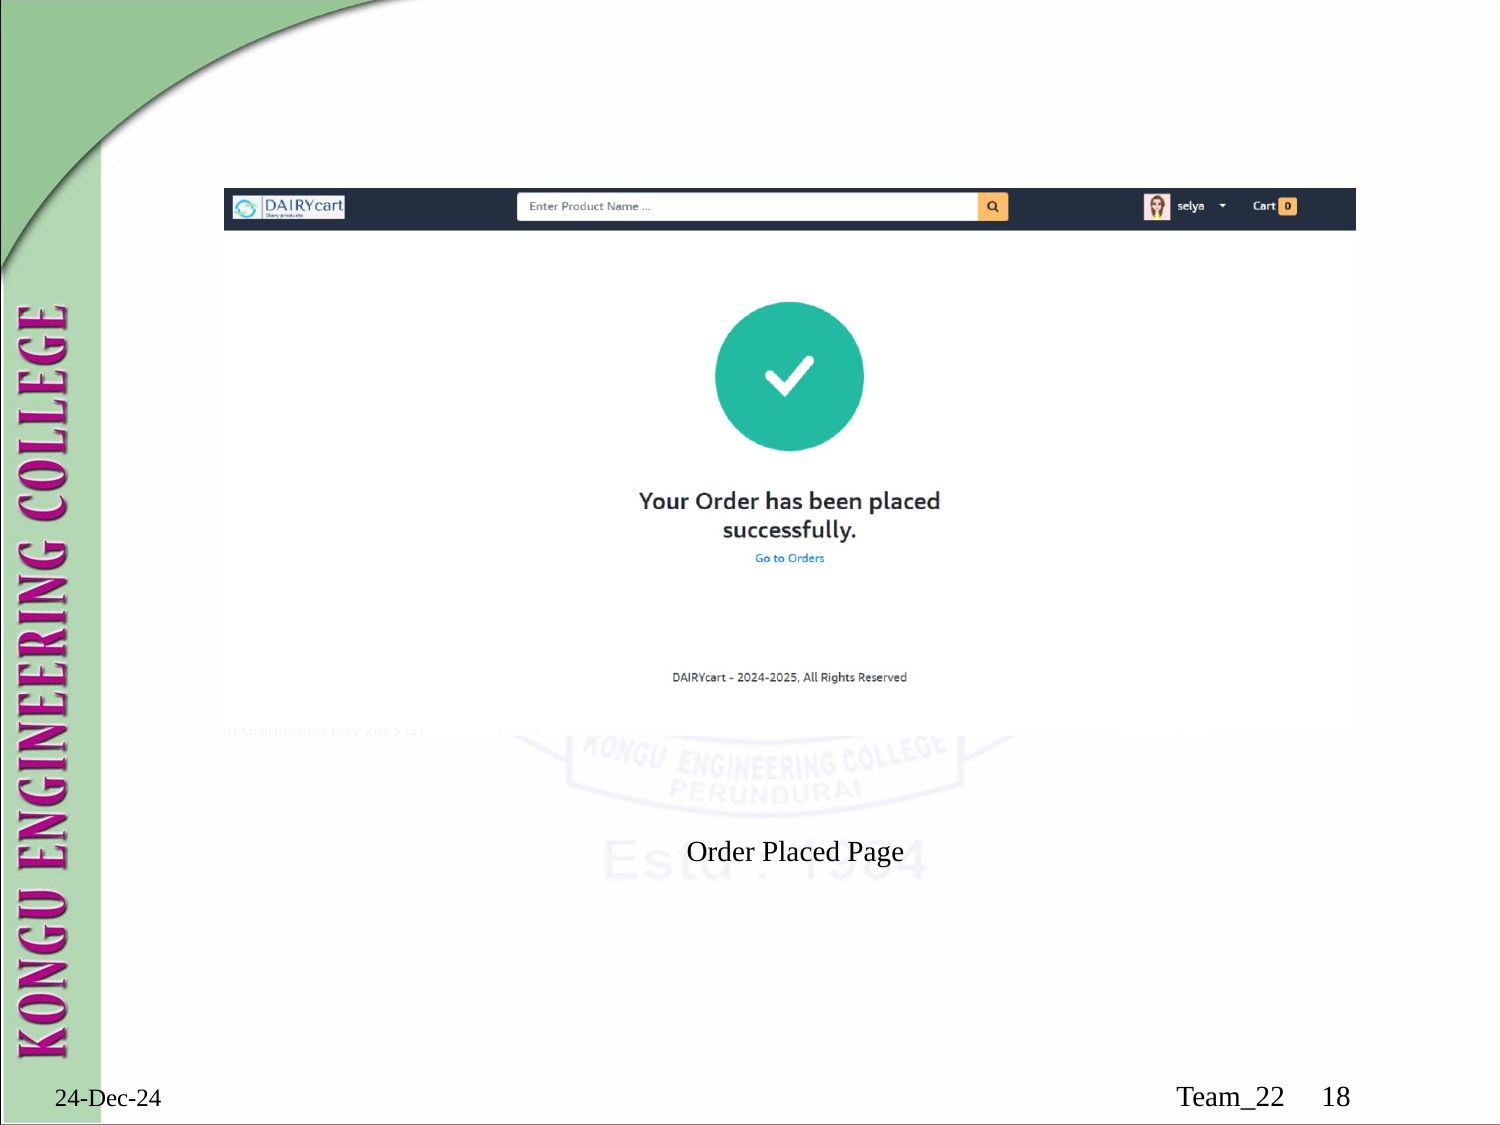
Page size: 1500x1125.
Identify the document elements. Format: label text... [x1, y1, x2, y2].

picture [0, 0, 1500, 1125]
text_box 24-Dec-24 [40, 1074, 791, 1120]
text_box Order Placed Page [671, 825, 1422, 875]
text_box Team_22 18 [1161, 1069, 1500, 1120]
